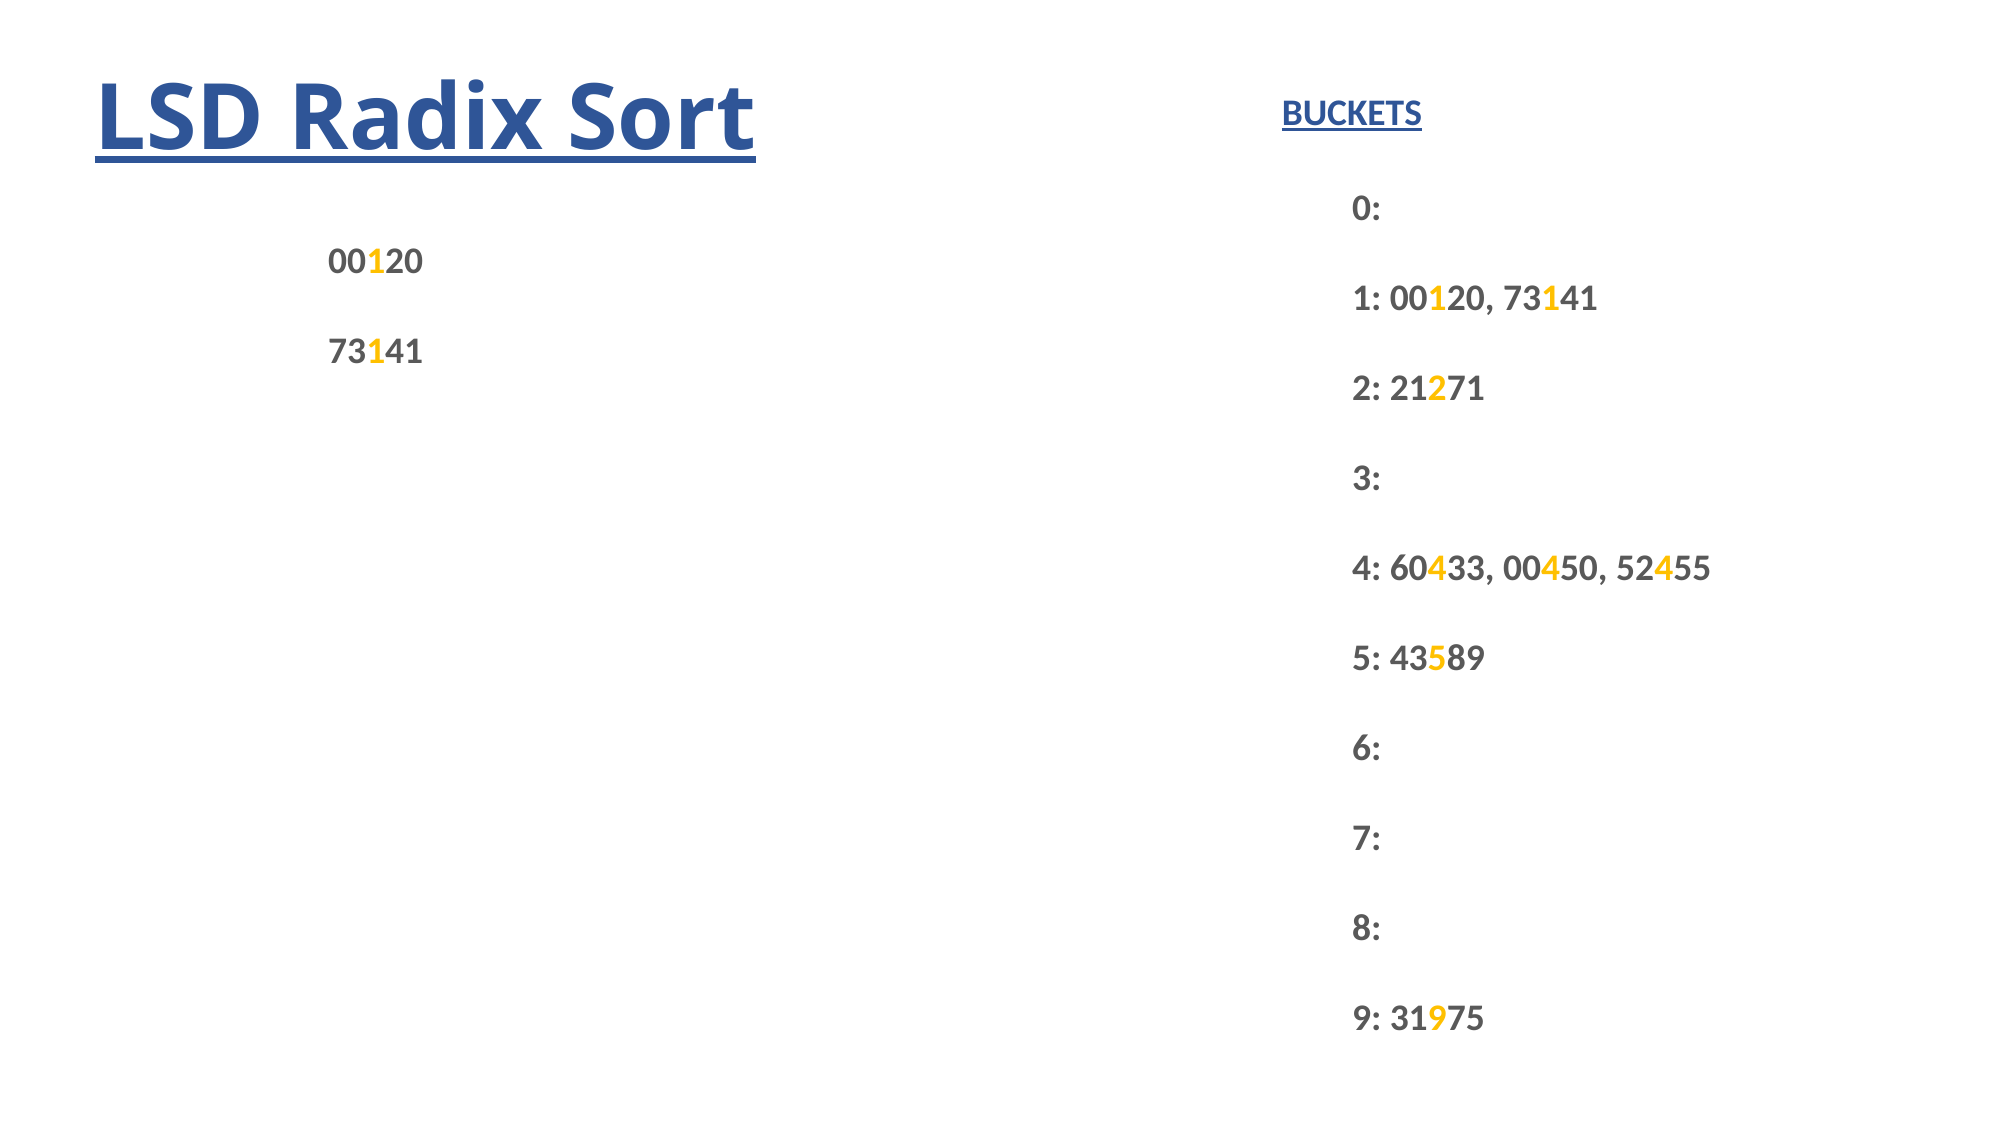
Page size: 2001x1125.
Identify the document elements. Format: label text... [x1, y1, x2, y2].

title LSD Radix Sort [79, 10, 1805, 229]
text_box 0: 1: 00120, 73141 2: 21271 3: 4: 60433, 00450, 52455 5: 43589 6: 7: 8: 9: 31975 [1337, 229, 1727, 1046]
text_box 00120 73141 [313, 228, 633, 559]
